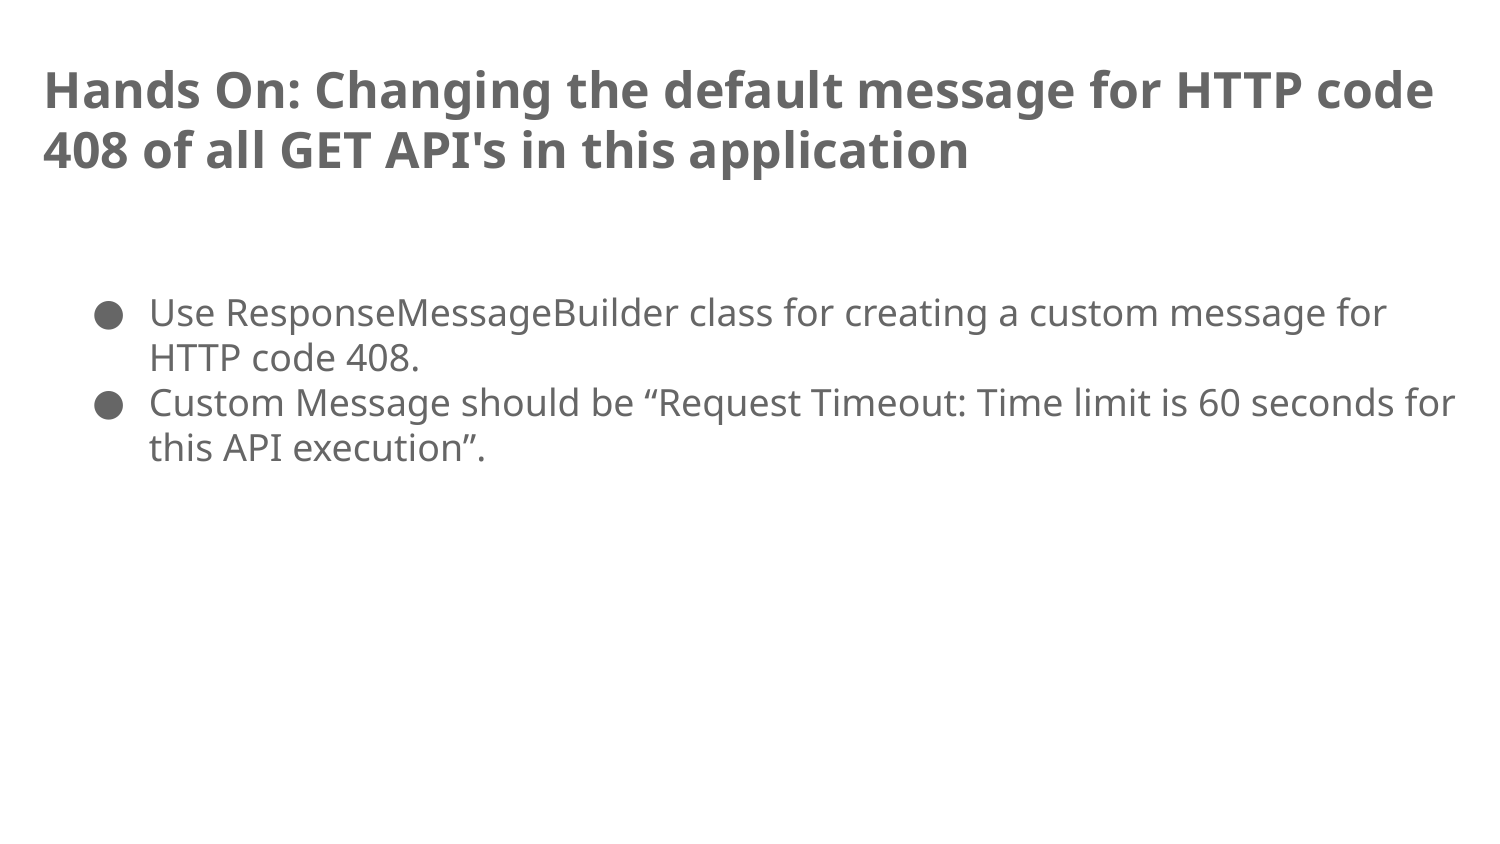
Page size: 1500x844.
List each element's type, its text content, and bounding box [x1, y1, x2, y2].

list Use ResponseMessageBuilder class for creating a custom message for HTTP code 408. Custom Message should be “Request Timeout: Time limit is 60 seconds for this API execution”. [0, 273, 1479, 828]
title Hands On: Changing the default message for HTTP code 408 of all GET API's in this application [29, 43, 1479, 245]
